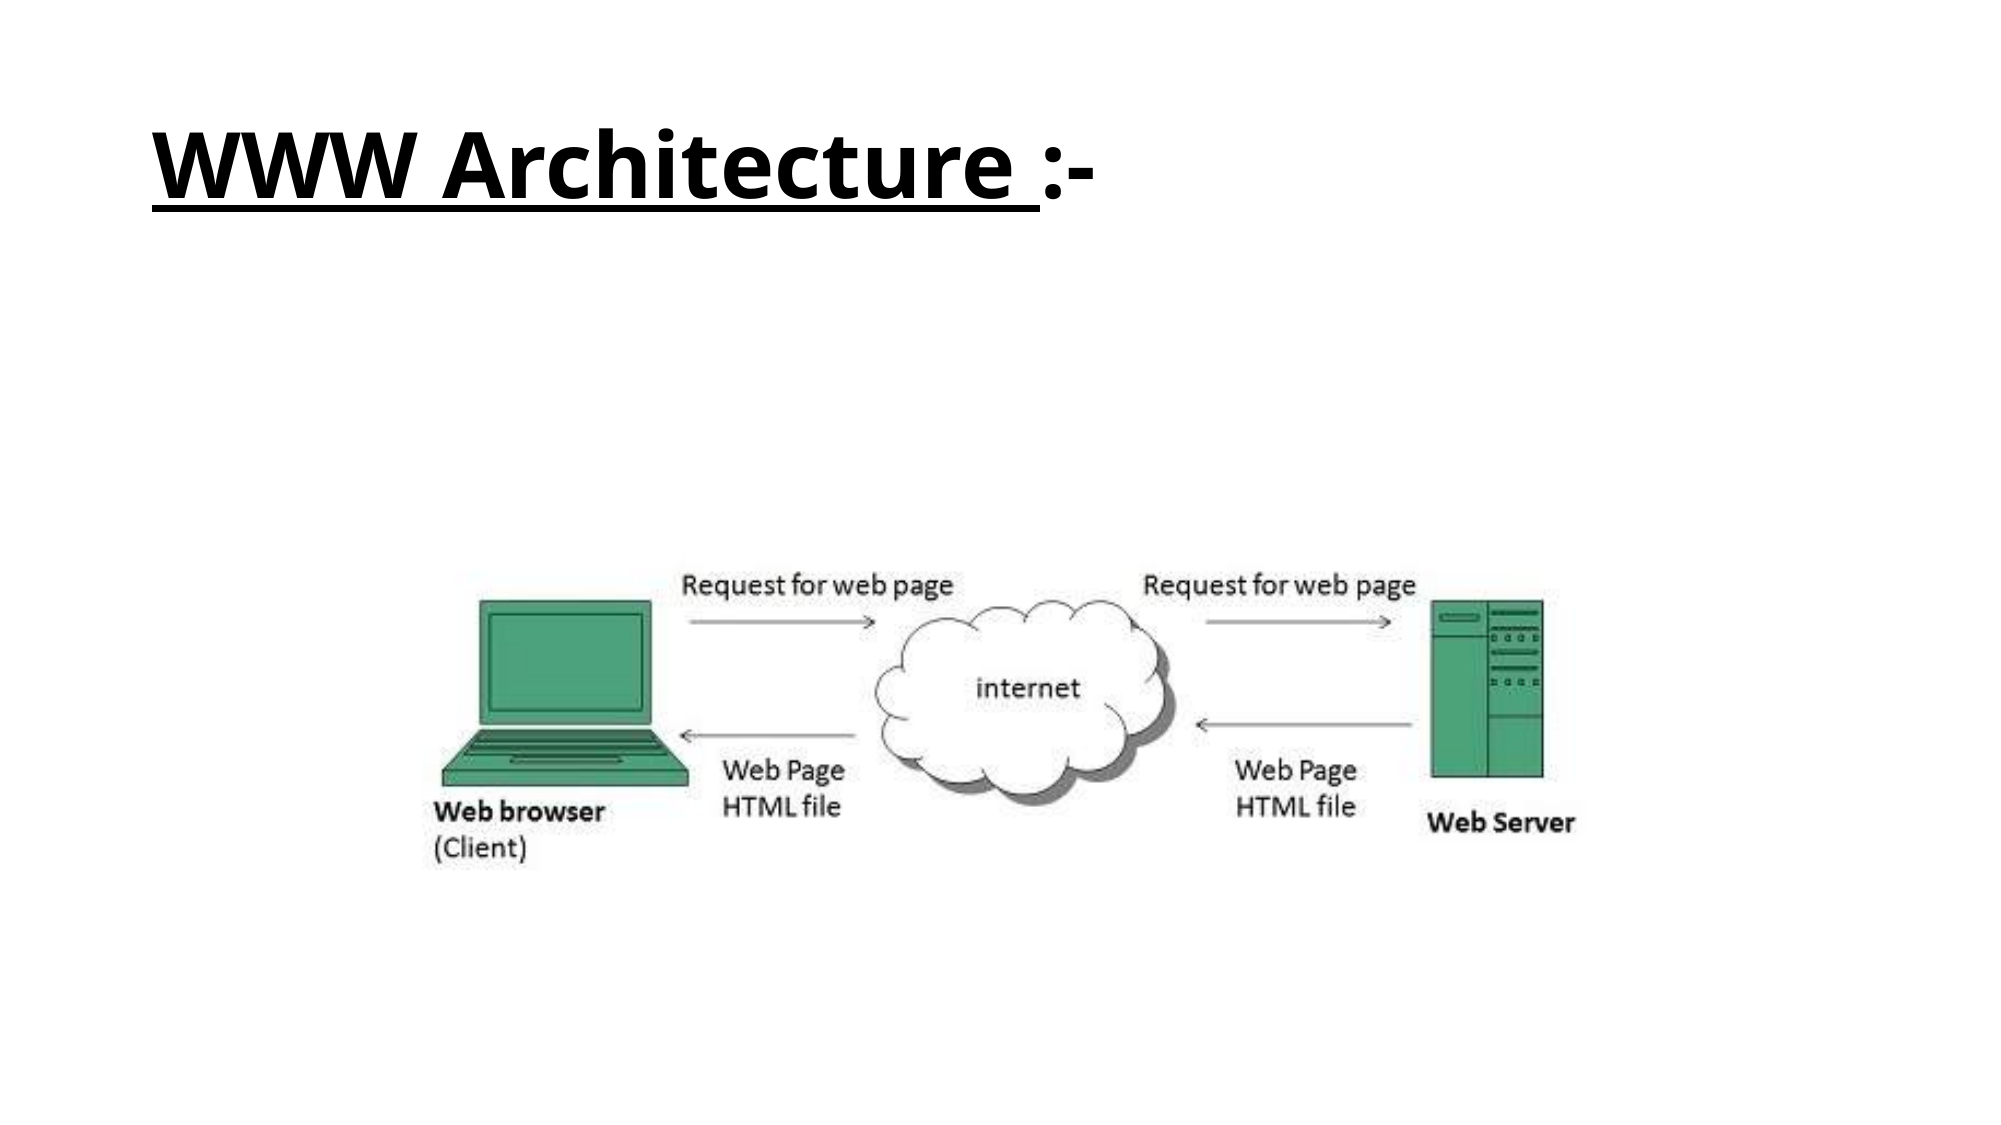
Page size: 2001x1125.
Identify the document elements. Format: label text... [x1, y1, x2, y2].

title WWW Architecture :- [137, 59, 1863, 278]
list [388, 502, 1612, 910]
